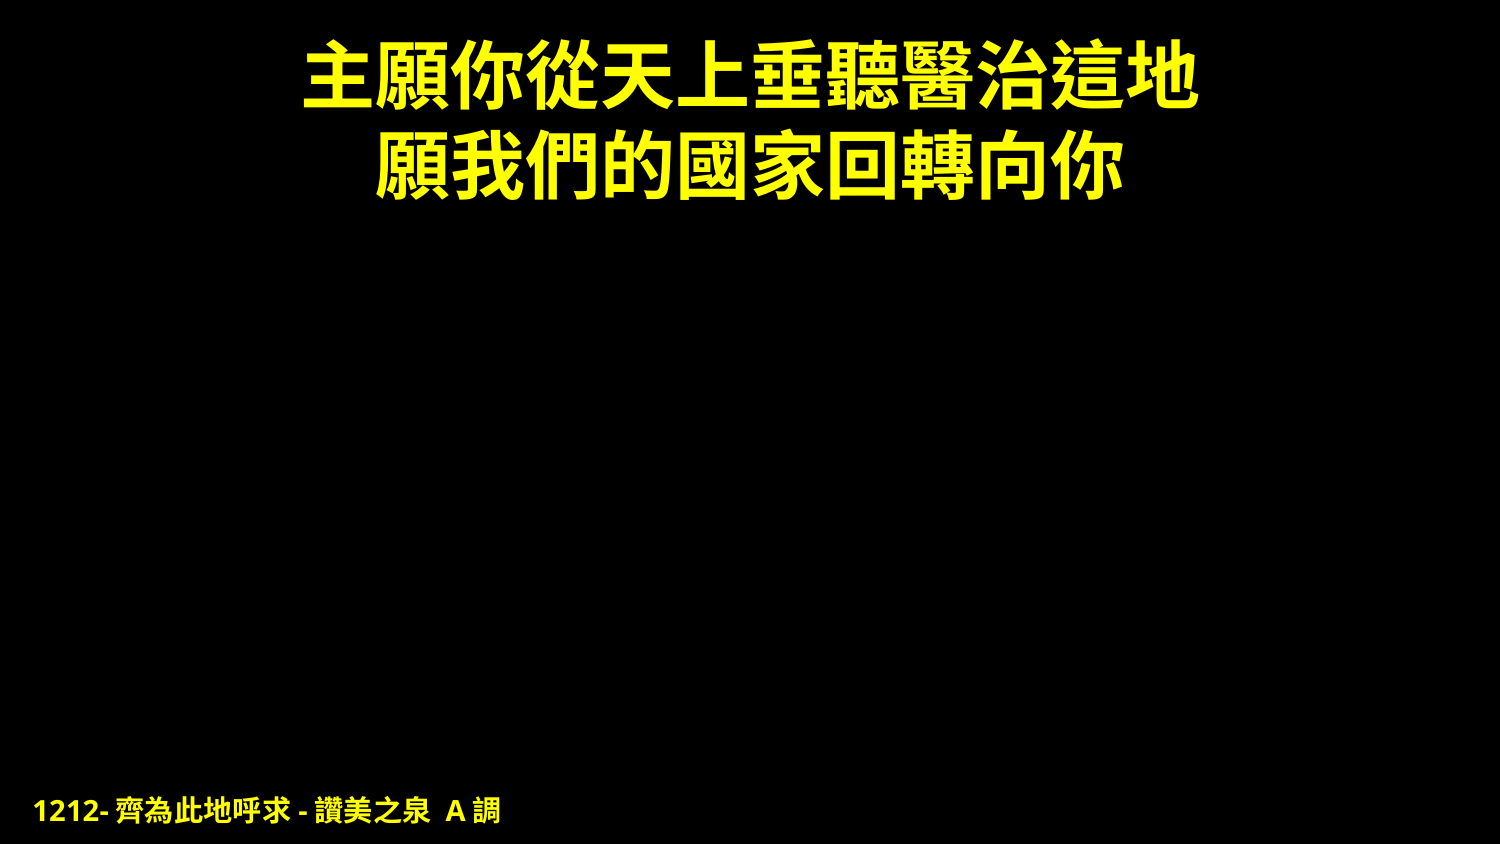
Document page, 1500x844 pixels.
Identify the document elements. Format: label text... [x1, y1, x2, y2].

title 主願你從天上垂聽醫治這地 願我們的國家回轉向你 [0, 0, 1500, 237]
text_box 1212-齊為此地呼求-讚美之泉 A調 [17, 784, 774, 835]
